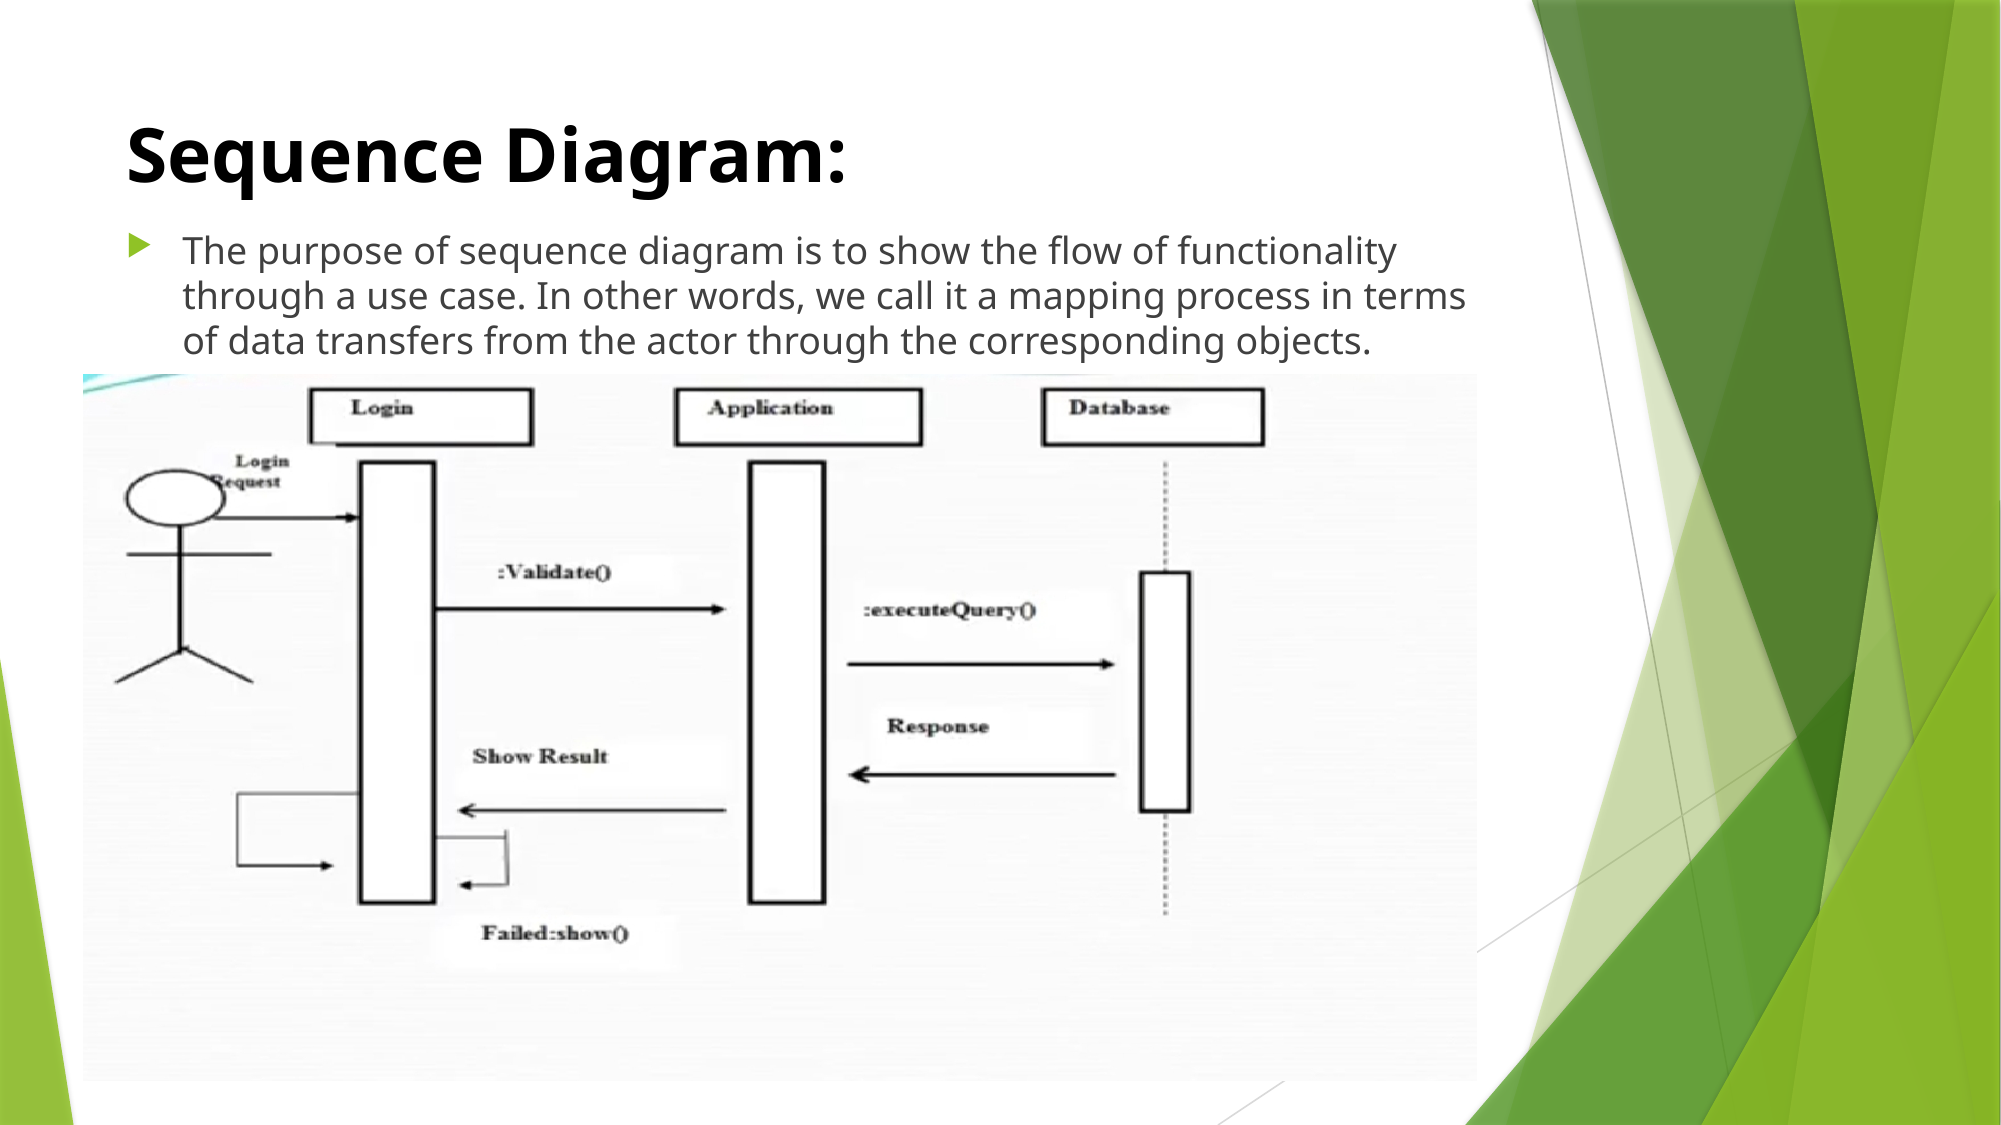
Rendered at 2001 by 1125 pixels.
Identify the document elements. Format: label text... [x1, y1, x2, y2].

picture [82, 374, 1477, 1082]
title Sequence Diagram: [111, 99, 1522, 219]
list The purpose of sequence diagram is to show the flow of functionality through a use case. In other words, we call it a mapping process in terms of data transfers from the actor through the corresponding objects. [111, 219, 1522, 992]
